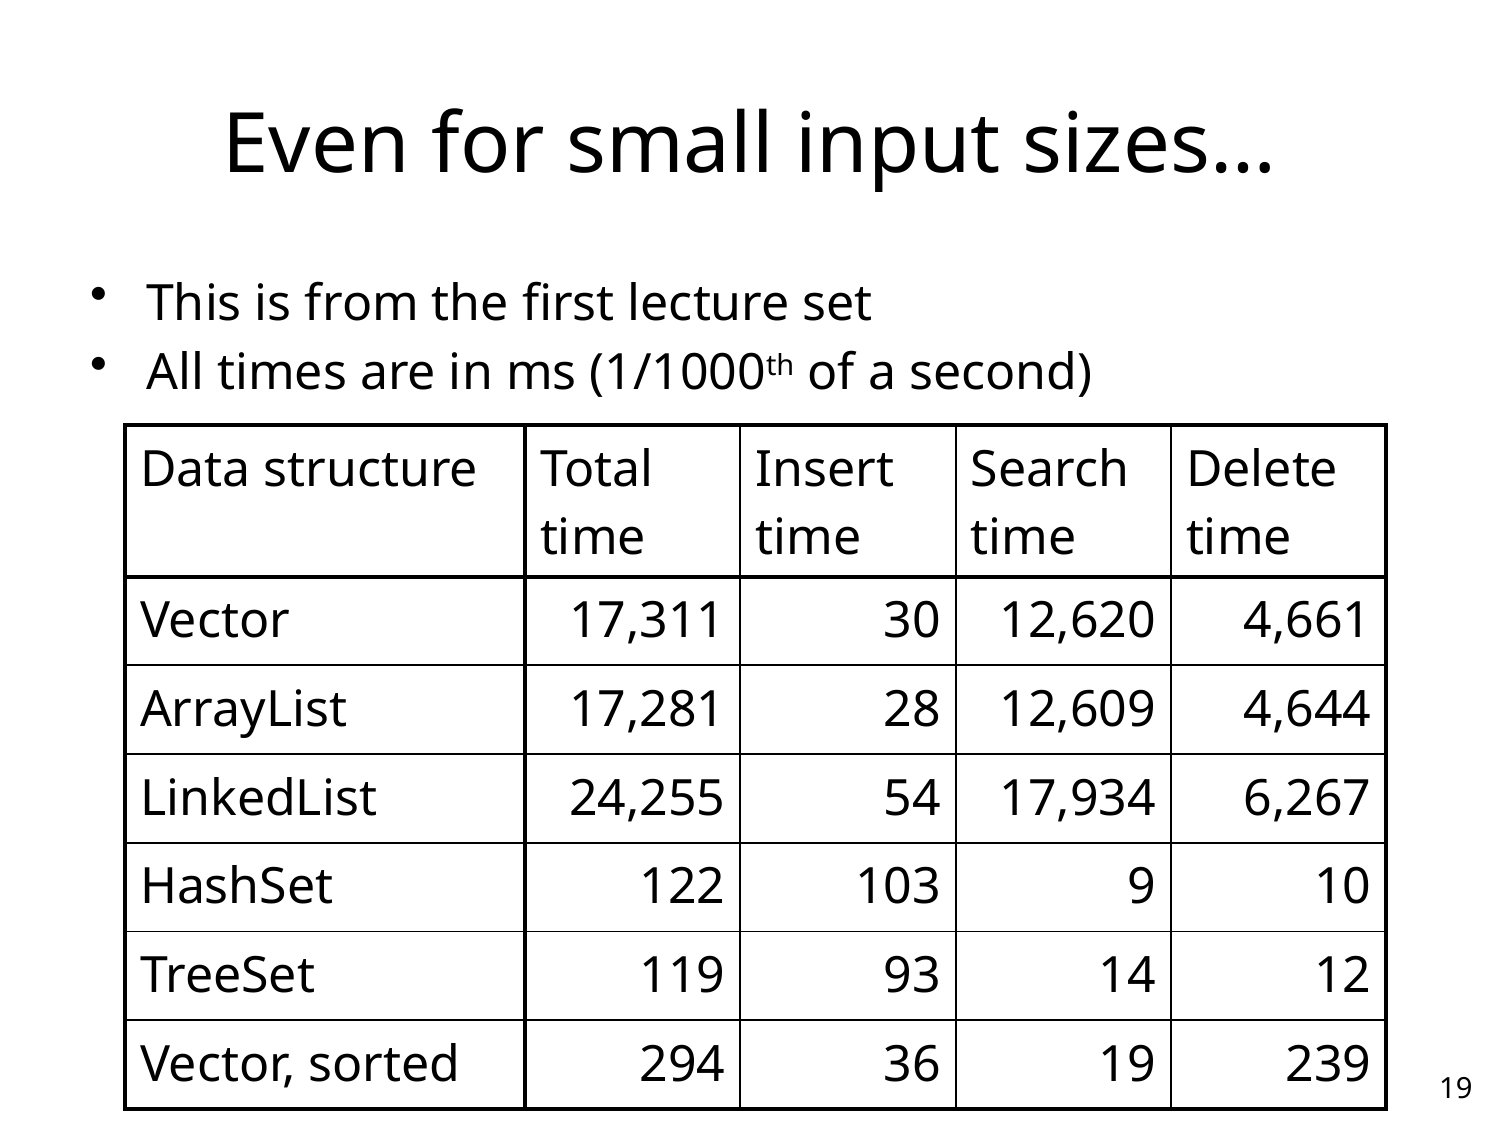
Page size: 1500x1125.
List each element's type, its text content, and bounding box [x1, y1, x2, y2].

table_cell 17,311 [527, 579, 739, 664]
table_header Delete time [1172, 427, 1384, 575]
table_cell HashSet [127, 844, 523, 931]
table_cell 28 [741, 666, 955, 753]
table_header Total time [527, 427, 739, 575]
table_cell 17,934 [957, 755, 1170, 842]
table_cell Vector, sorted [127, 1021, 523, 1107]
title Even for small input sizes… [74, 44, 1426, 233]
table_cell 6,267 [1172, 755, 1384, 842]
table_cell 24,255 [527, 755, 739, 842]
table_header Data structure [127, 427, 523, 575]
table_cell 14 [957, 932, 1170, 1019]
table_cell 93 [741, 932, 955, 1019]
table_cell 54 [741, 755, 955, 842]
table_cell Vector [127, 579, 523, 664]
table_cell 9 [957, 844, 1170, 931]
table_cell 4,644 [1172, 666, 1384, 753]
table_cell 122 [527, 844, 739, 931]
table_cell 36 [741, 1021, 955, 1107]
table_cell TreeSet [127, 932, 523, 1019]
table_cell 239 [1172, 1021, 1384, 1107]
table_cell 30 [741, 579, 955, 664]
table_cell 19 [957, 1021, 1170, 1107]
table_cell 103 [741, 844, 955, 931]
table_header Search time [957, 427, 1170, 575]
table_cell 17,281 [527, 666, 739, 753]
table_cell 119 [527, 932, 739, 1019]
list This is from the first lecture set All times are in ms (1/1000th of a second) [74, 262, 1426, 1006]
table_cell ArrayList [127, 666, 523, 753]
table_cell 4,661 [1172, 579, 1384, 664]
table_cell 10 [1172, 844, 1384, 931]
table_cell 12,620 [957, 579, 1170, 664]
table_header Insert time [741, 427, 955, 575]
table_cell LinkedList [127, 755, 523, 842]
table_cell 12 [1172, 932, 1384, 1019]
table_cell 12,609 [957, 666, 1170, 753]
table_cell 294 [527, 1021, 739, 1107]
